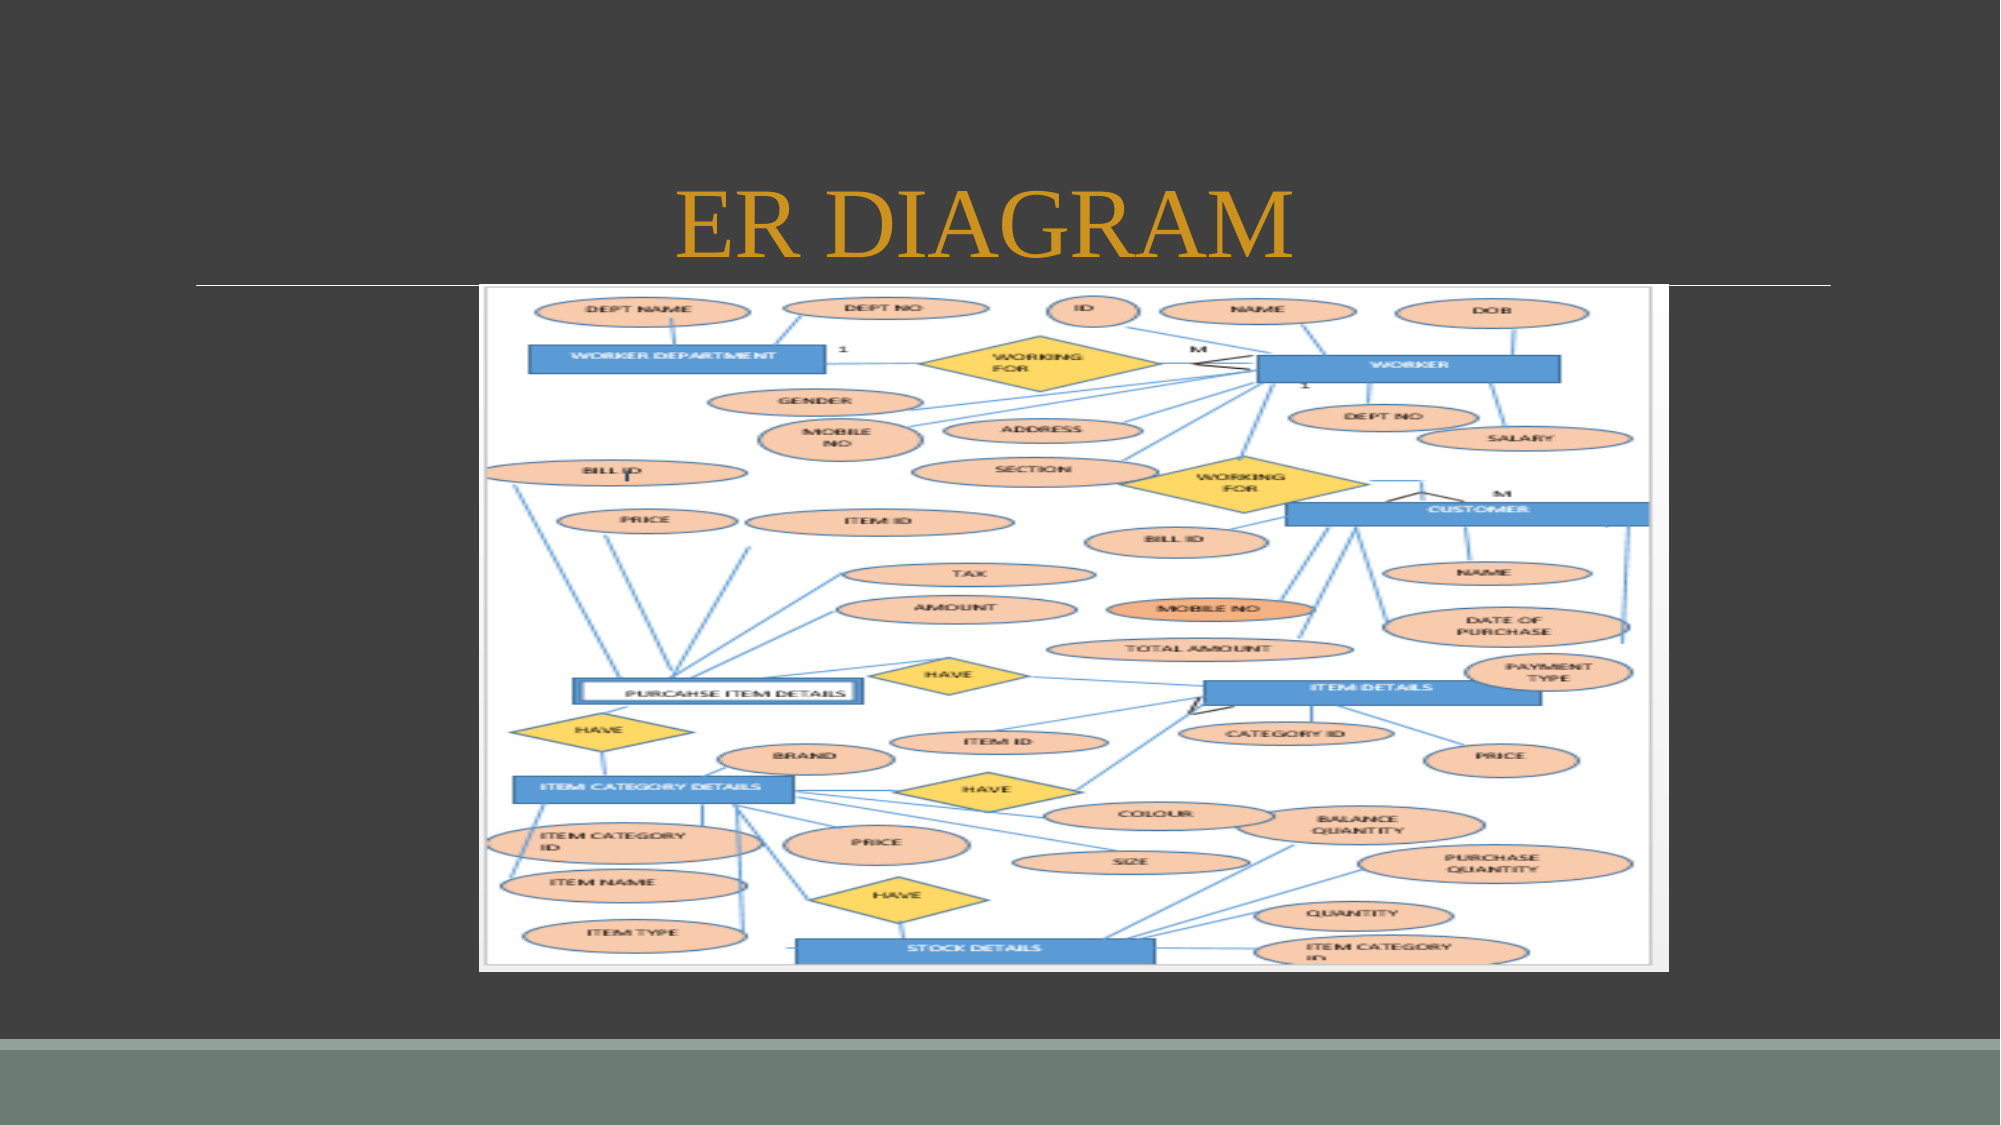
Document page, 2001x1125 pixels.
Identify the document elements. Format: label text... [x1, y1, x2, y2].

title ER DIAGRAM [180, 47, 1830, 285]
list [478, 284, 1670, 973]
